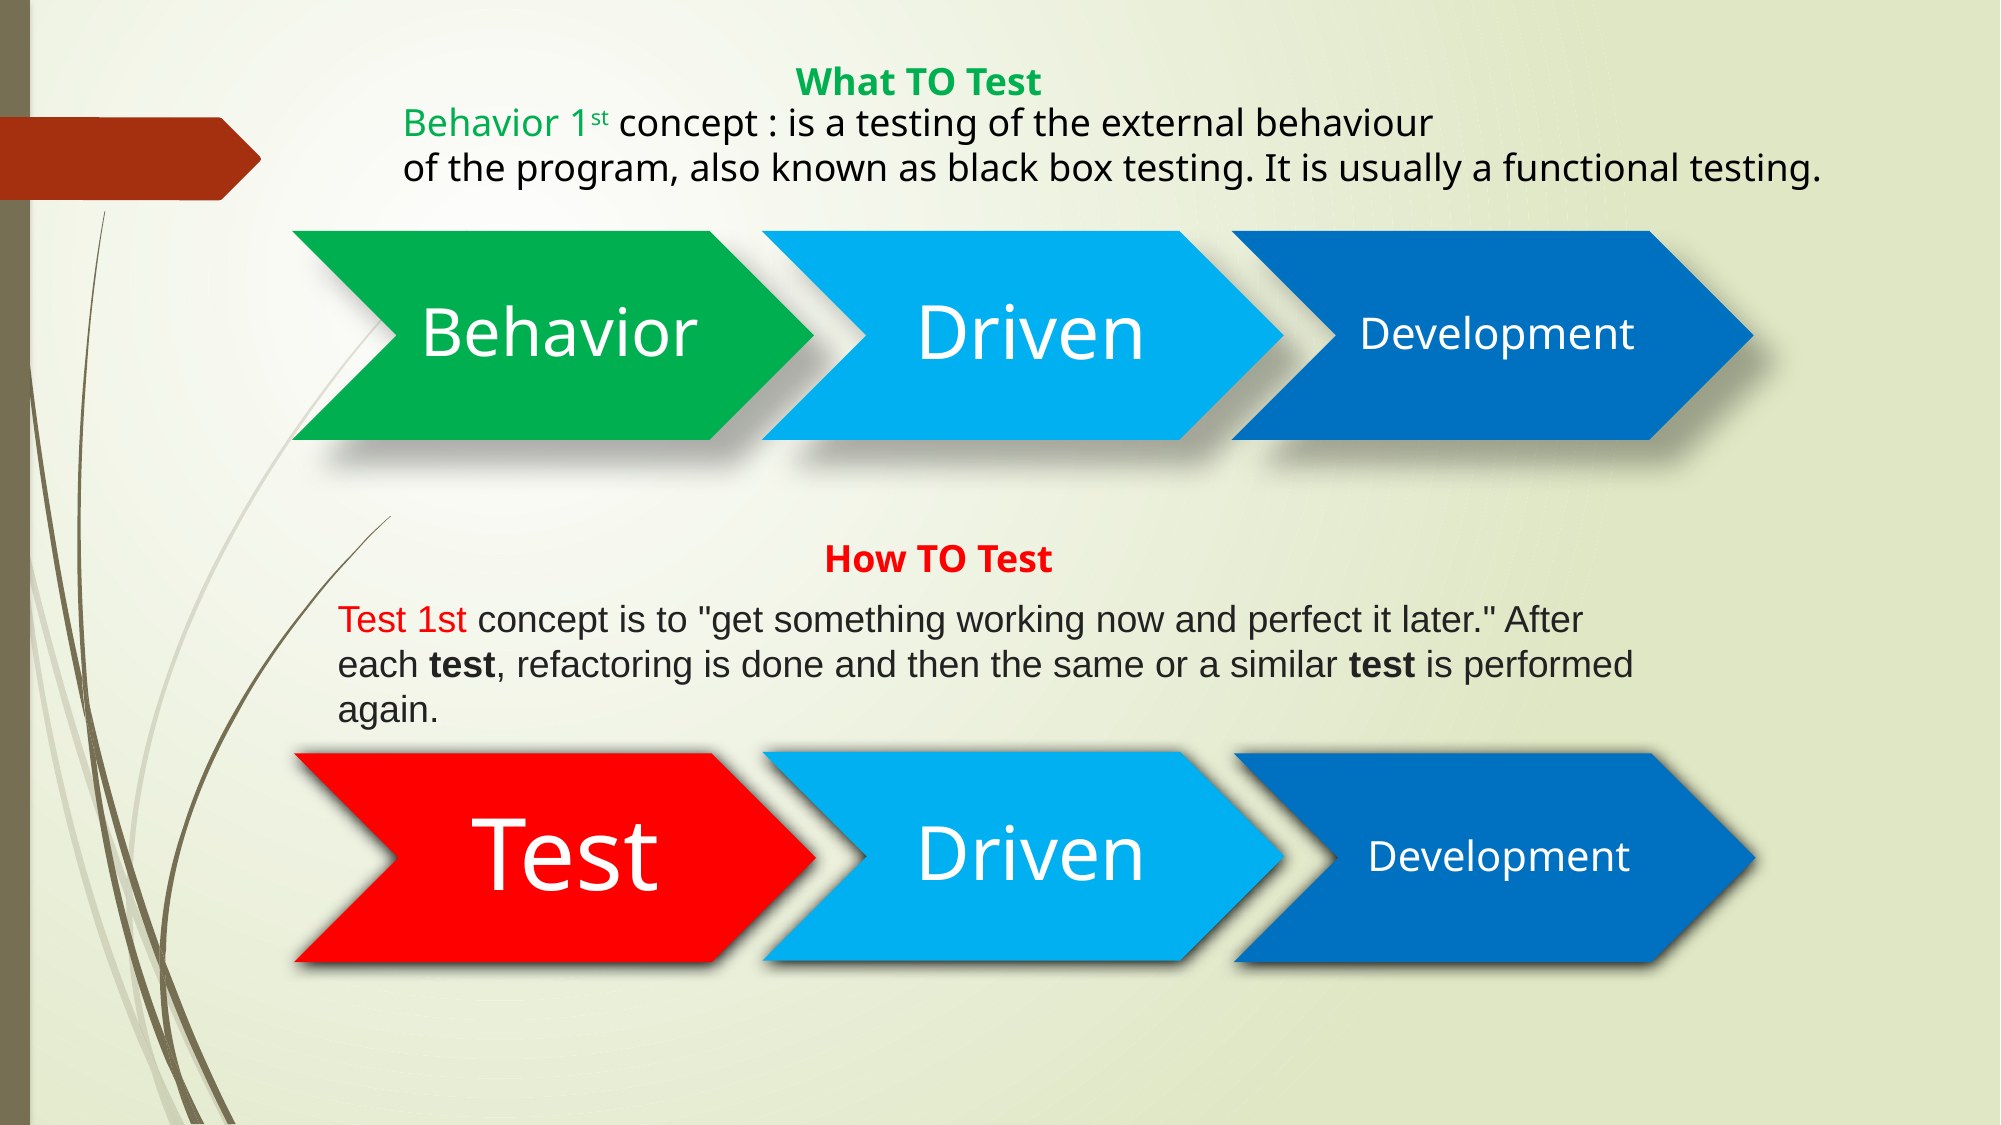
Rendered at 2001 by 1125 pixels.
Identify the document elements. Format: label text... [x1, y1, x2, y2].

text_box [293, 547, 1757, 1125]
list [291, 25, 1755, 549]
text_box Behavior 1st concept : is a testing of the external behaviour of the program, also known as black box testing. It is usually a functional testing. [1759, 91, 1839, 197]
